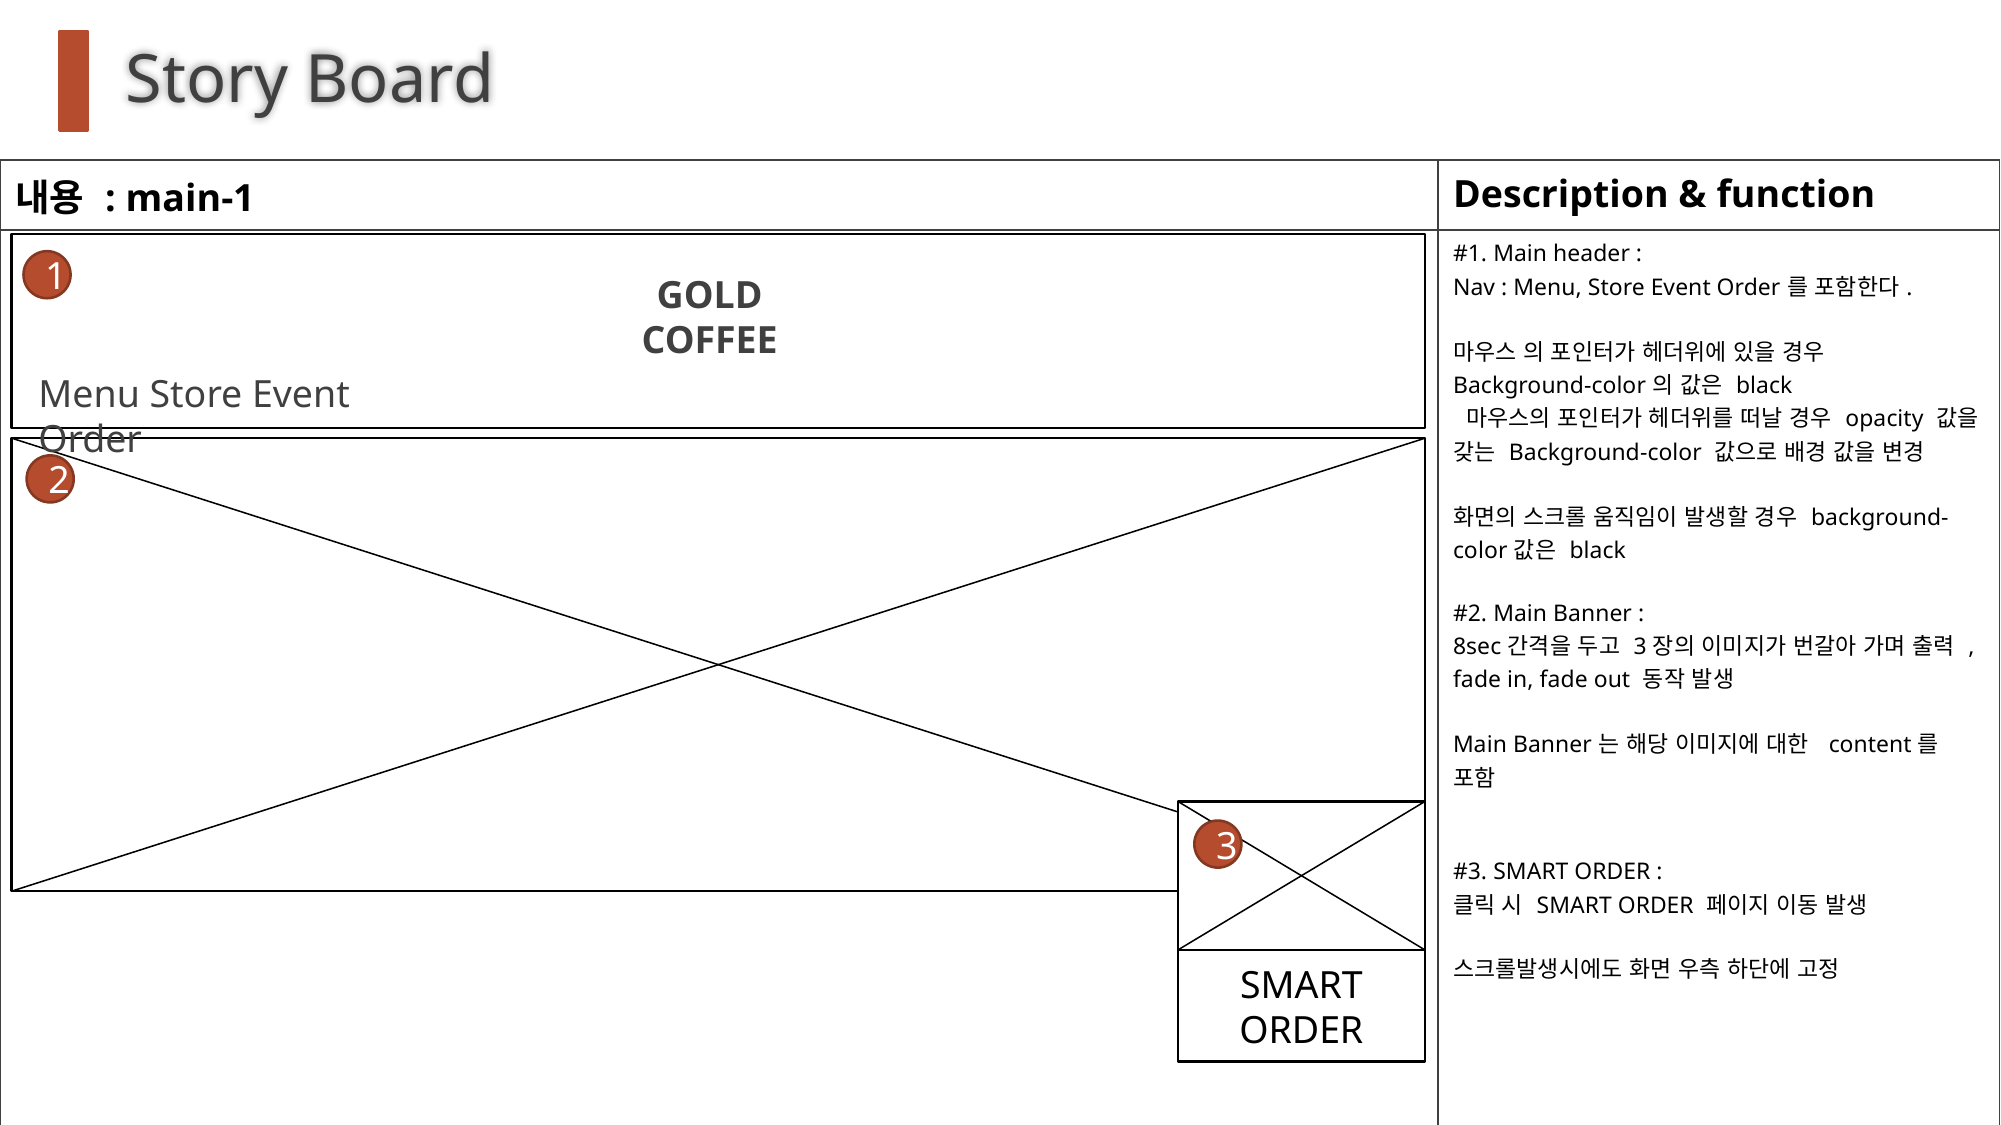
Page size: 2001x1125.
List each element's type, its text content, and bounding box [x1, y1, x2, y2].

table_header Description & function [1439, 161, 1999, 229]
text_box SMART ORDER [1177, 961, 1426, 1063]
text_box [11, 437, 1426, 892]
text_box [58, 30, 89, 132]
text_box Menu Store Event Order [23, 362, 443, 433]
table_header 내용 : main-1 [1, 161, 1437, 229]
text_box 1 [22, 249, 72, 300]
text_box [10, 233, 1426, 429]
table_cell #1. Main header : Nav : Menu, Store Event Order를 포함한다. 마우스 의 포인터가 헤더위에 있을 경우 Background-color의 값은 black 마우스의 포인터가 헤더위를 떠날 경우 opacity 값을 갖는 Background-color 값으로 배경 값을 변경 화면의 스크롤 움직임이 발생할 경우 background-color값은 black #2. Main Banner : 8sec간격을 두고 3장의 이미지가 번갈아 가며 출력 , fade in, fade out 동작 발생 Main Banner는 해당 이미지에 대한 content를 포함 #3. SMART ORDER : 클릭 시 SMART ORDER 페이지 이동 발생 스크롤발생시에도 화면 우측 하단에 고정 [1439, 231, 1999, 1125]
table_cell [1, 231, 1437, 1125]
title Story Board [110, 30, 1810, 131]
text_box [1177, 801, 1426, 951]
text_box GOLD COFFEE [500, 263, 920, 369]
